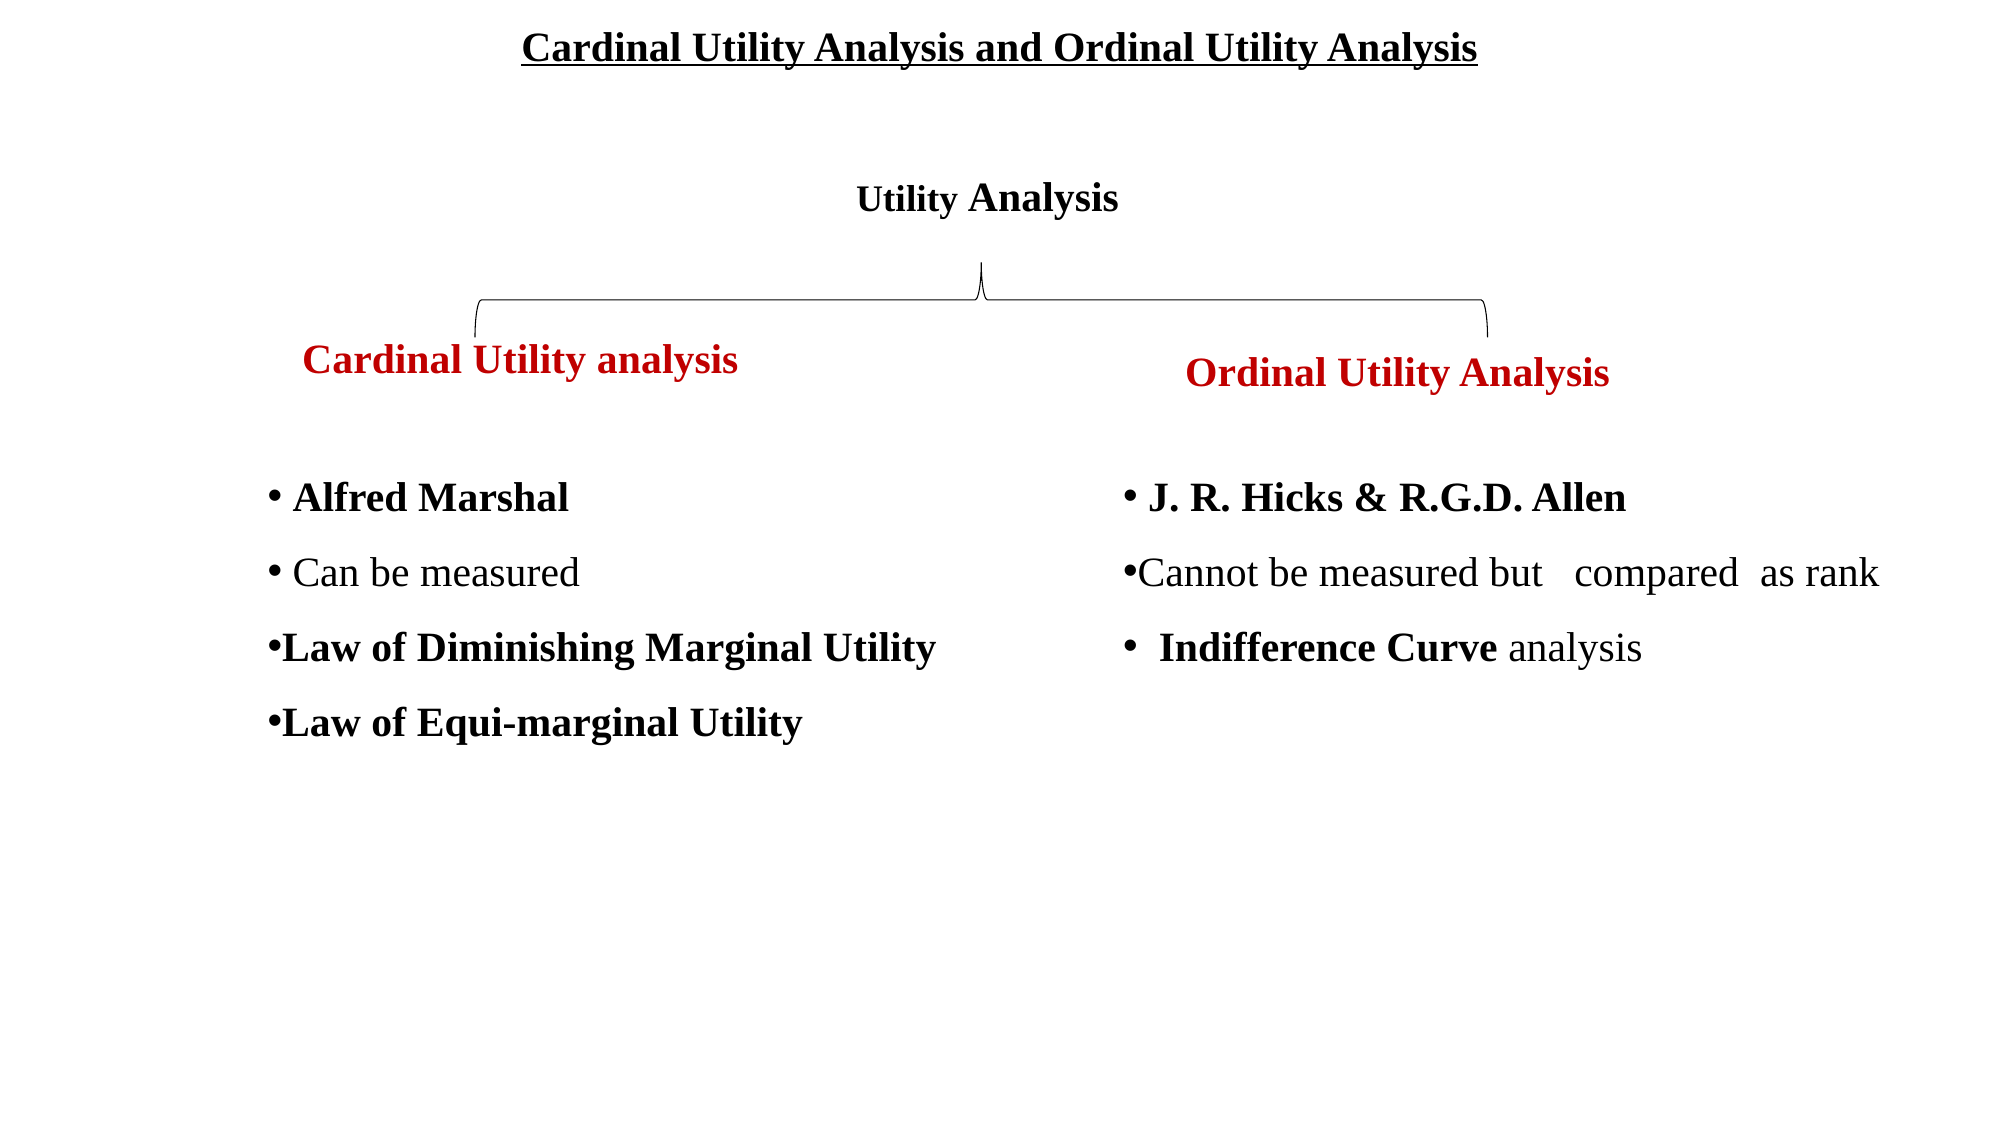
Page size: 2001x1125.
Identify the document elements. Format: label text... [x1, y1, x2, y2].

text_box Cardinal Utility analysis [287, 324, 825, 437]
text_box Cardinal Utility Analysis and Ordinal Utility Analysis [249, 12, 1750, 78]
text_box Utility Analysis [249, 162, 1725, 228]
text_box J. R. Hicks & R.G.D. Allen Cannot be measured but compared as rank Indifference Curve analysis [1108, 437, 1927, 678]
text_box Ordinal Utility Analysis [1112, 337, 1625, 403]
text_box Alfred Marshal Can be measured Law of Diminishing Marginal Utility Law of Equi-marginal Utility [252, 437, 995, 753]
text_box [474, 262, 1489, 338]
